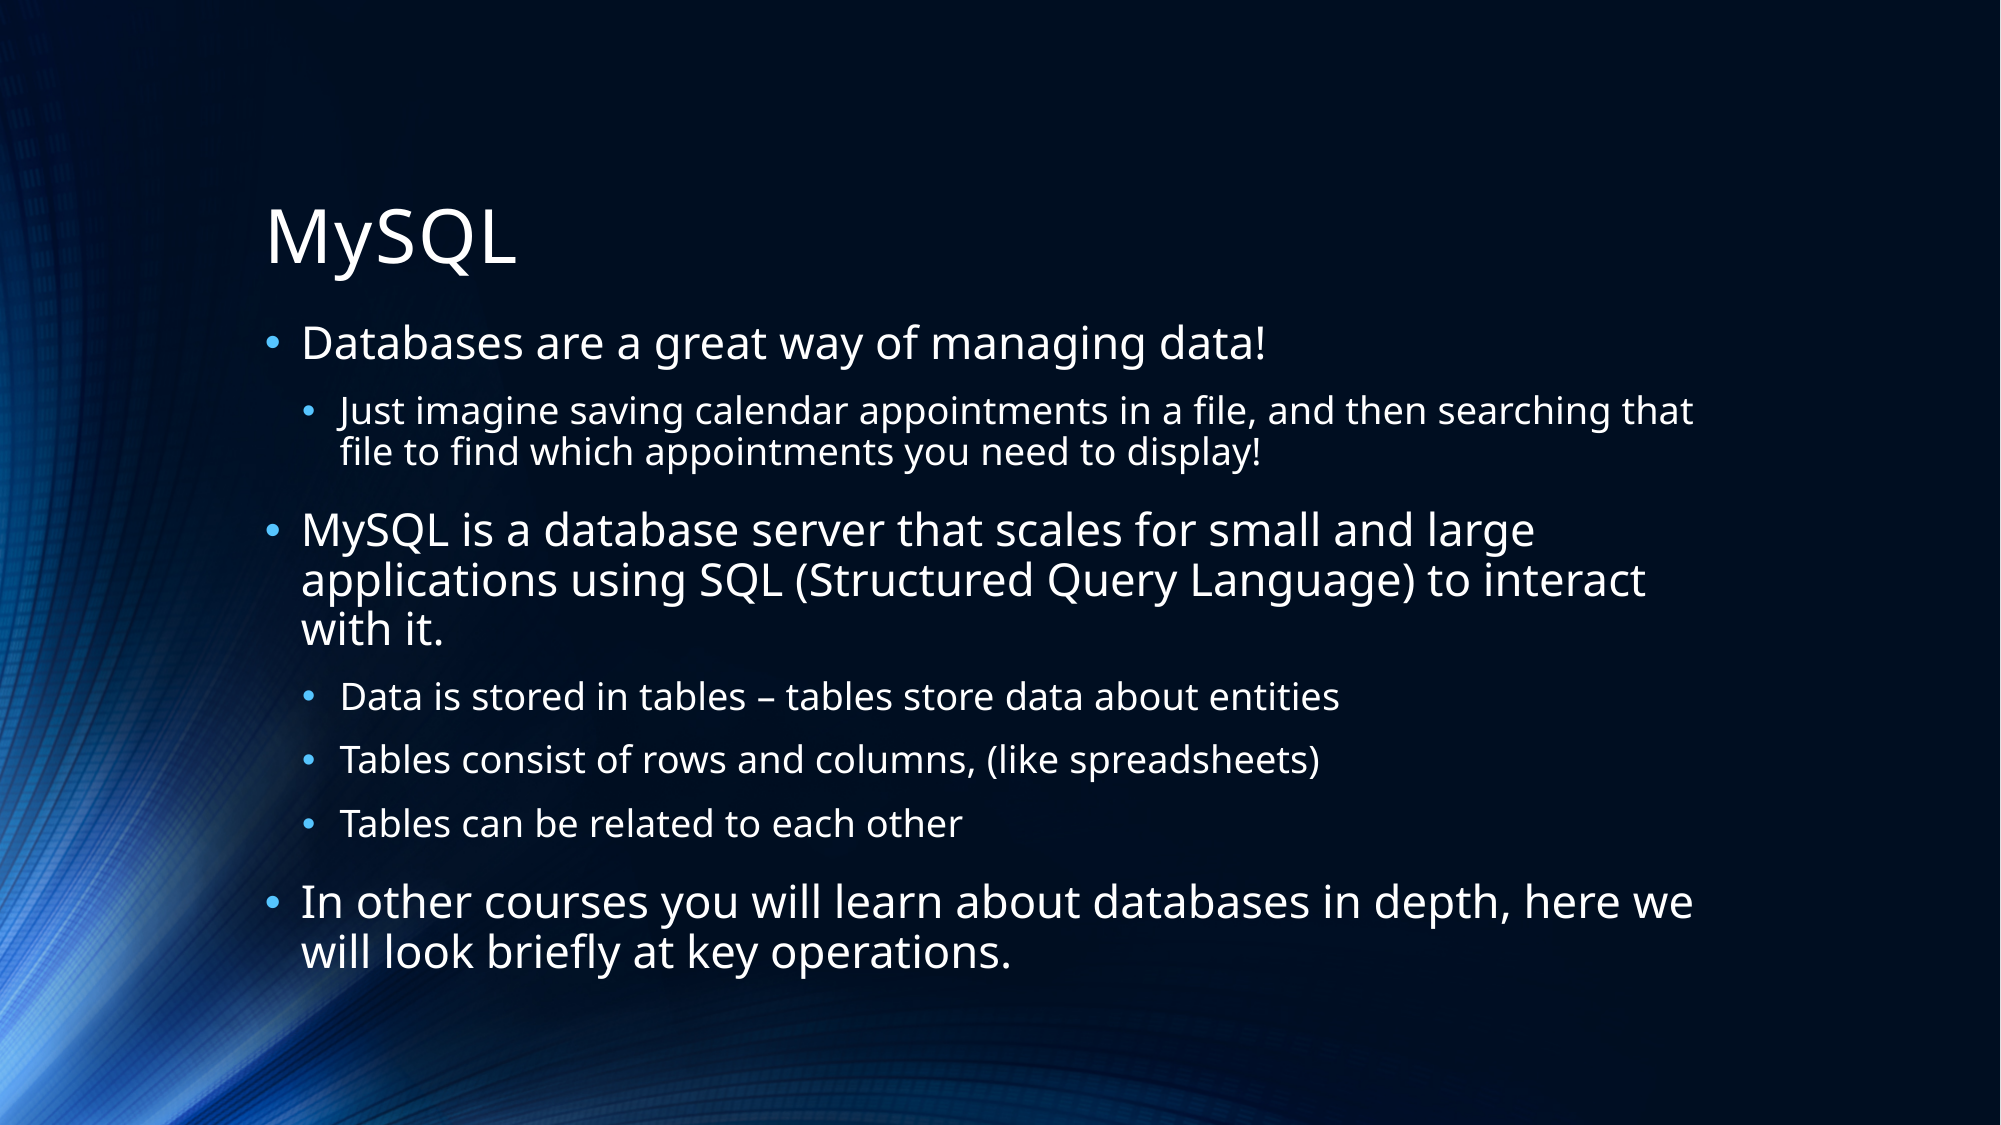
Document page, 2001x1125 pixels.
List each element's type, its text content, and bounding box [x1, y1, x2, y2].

picture [0, 0, 2001, 1125]
title MySQL [249, 62, 1751, 288]
list Databases are a great way of managing data! Just imagine saving calendar appointments in a file, and then searching that file to find which appointments you need to display! MySQL is a database server that scales for small and large applications using SQL (Structured Query Language) to interact with it. Data is stored in tables – tables store data about entities Tables consist of rows and columns, (like spreadsheets) Tables can be related to each other In other courses you will learn about databases in depth, here we will look briefly at key operations. [249, 312, 1749, 988]
